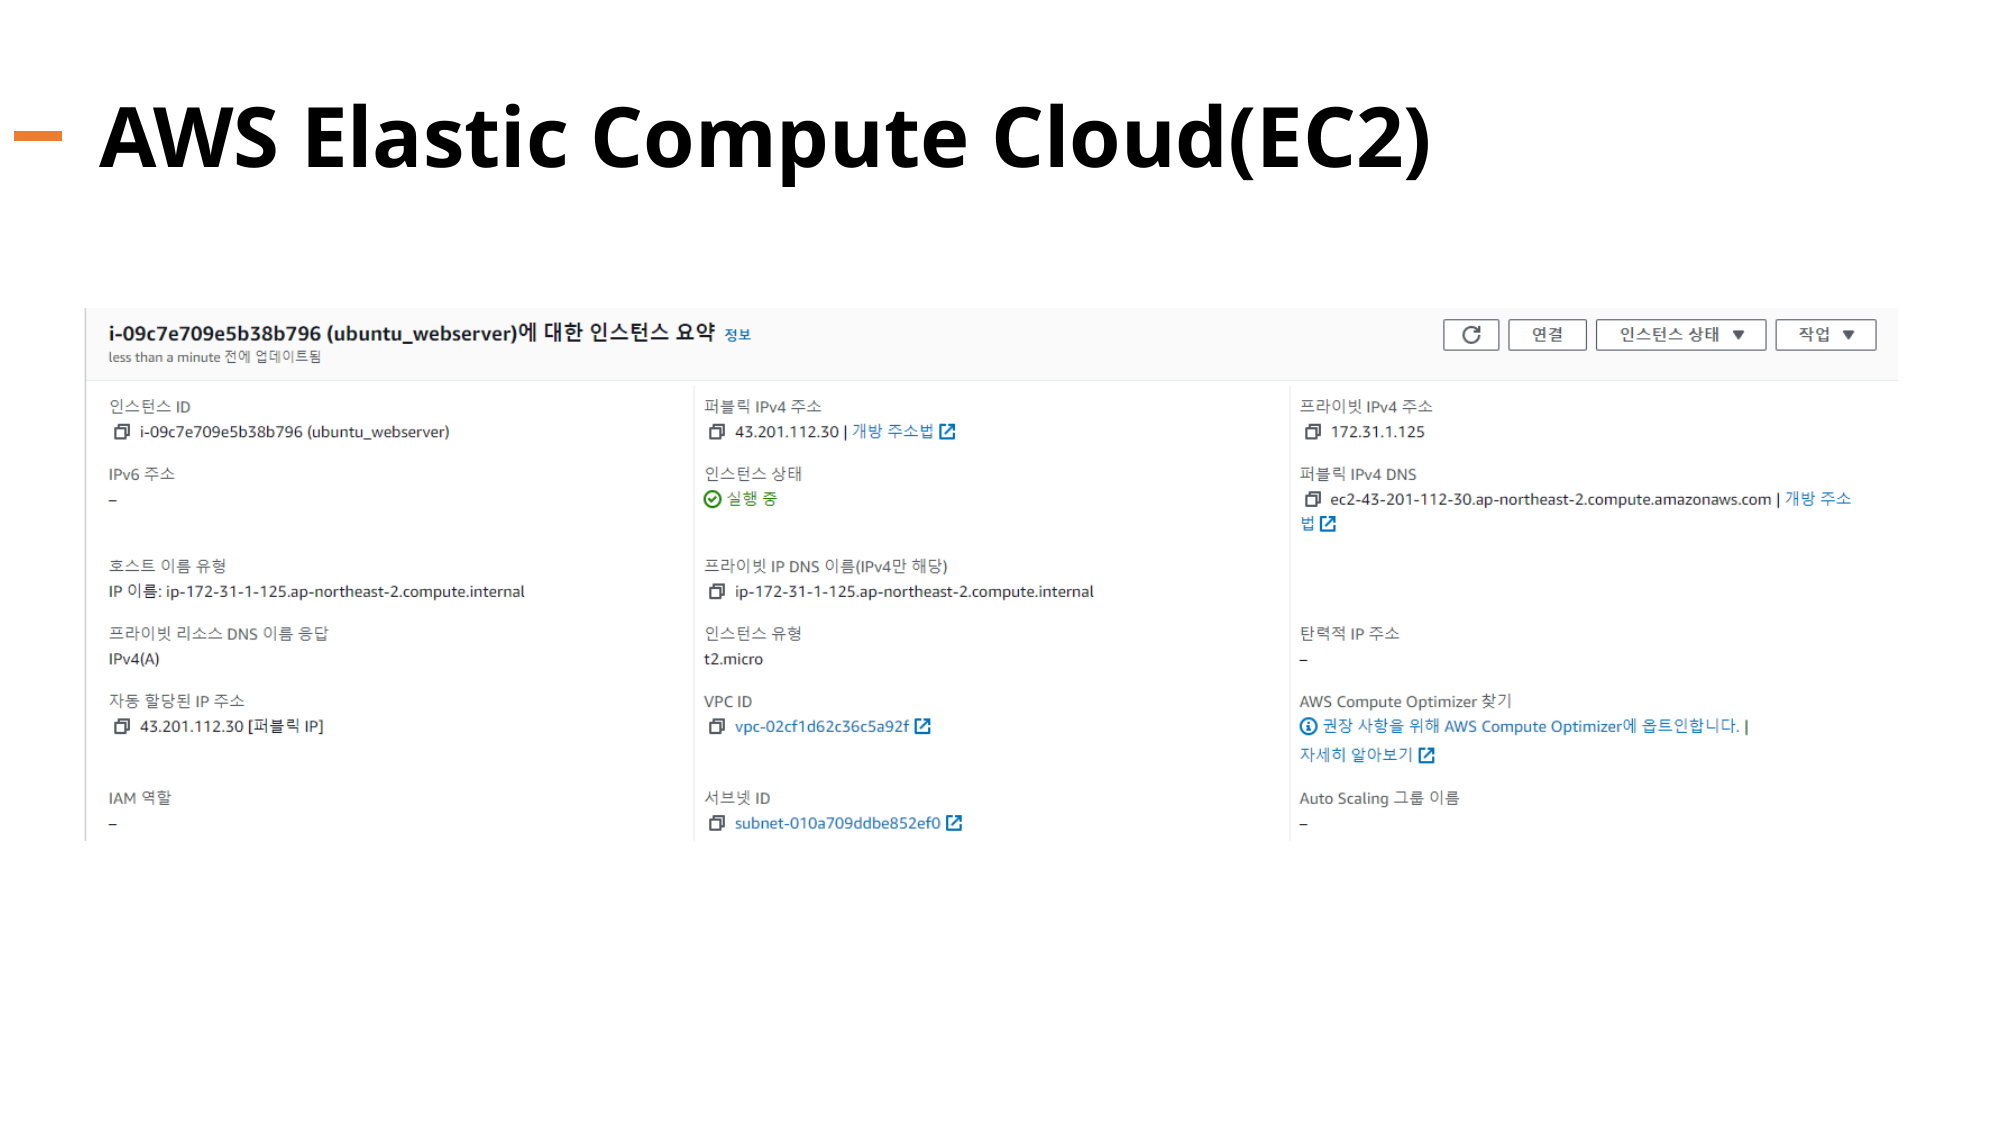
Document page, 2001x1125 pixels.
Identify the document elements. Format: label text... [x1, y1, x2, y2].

title AWS Elastic Compute Cloud(EC2) [84, 31, 1810, 249]
picture [84, 308, 1898, 841]
text_box [14, 131, 62, 141]
